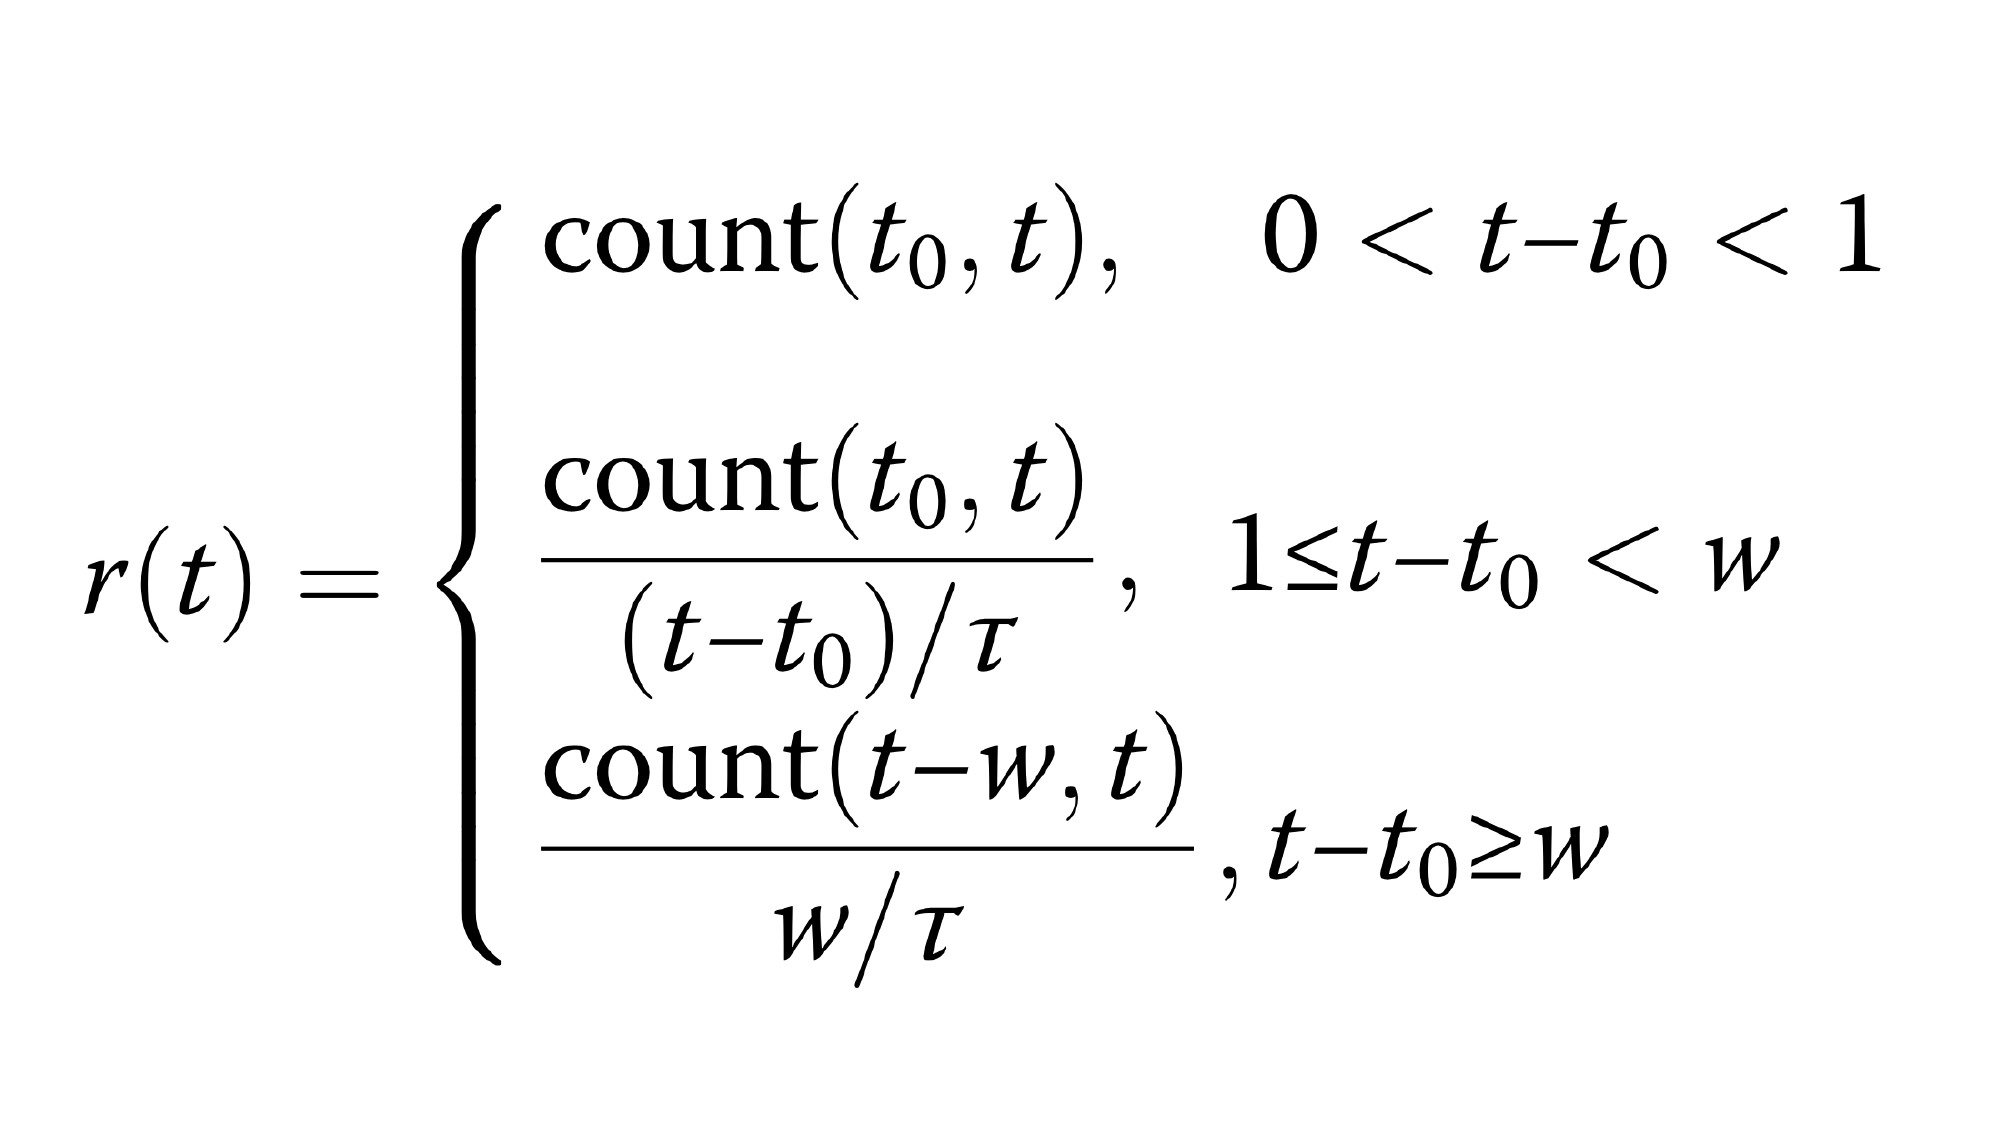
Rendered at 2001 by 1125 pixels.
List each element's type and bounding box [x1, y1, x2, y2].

picture [28, 110, 1972, 1073]
